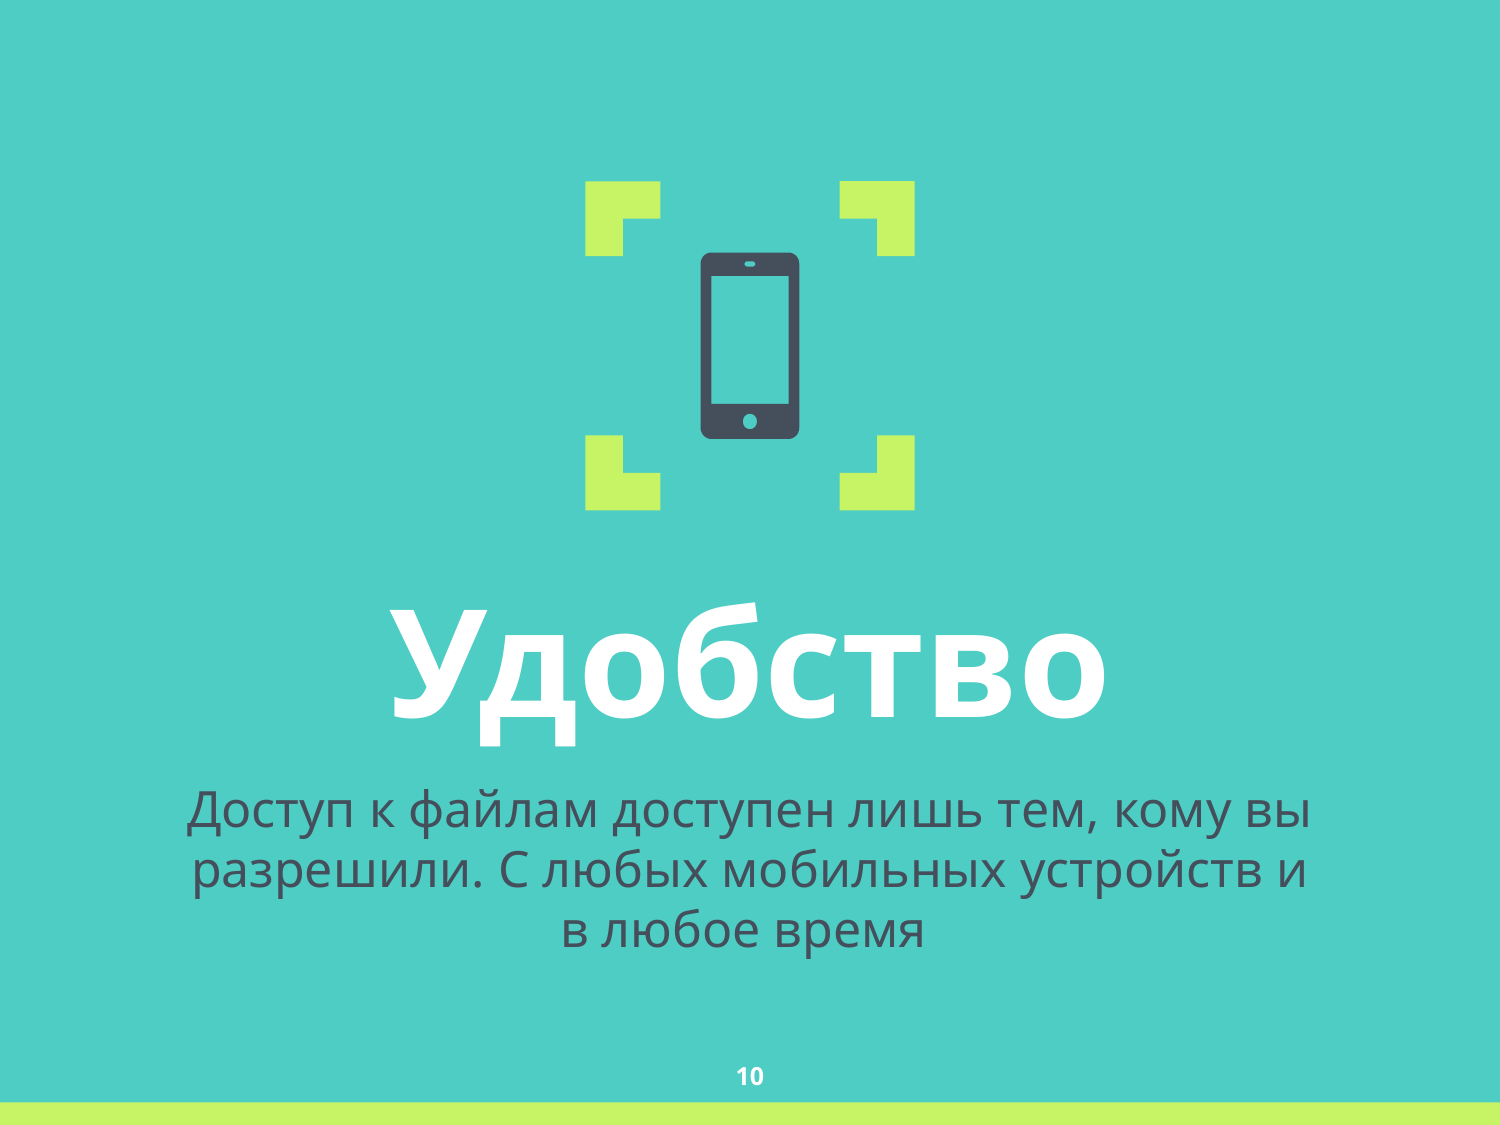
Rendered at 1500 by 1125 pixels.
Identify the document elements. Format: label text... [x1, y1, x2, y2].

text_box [585, 180, 915, 511]
slide_number ‹#› [705, 1044, 795, 1113]
subtitle Доступ к файлам доступен лишь тем, кому вы разрешили. С любых мобильных устройств и в любое время [159, 762, 1341, 935]
title Удобство [159, 508, 1341, 762]
